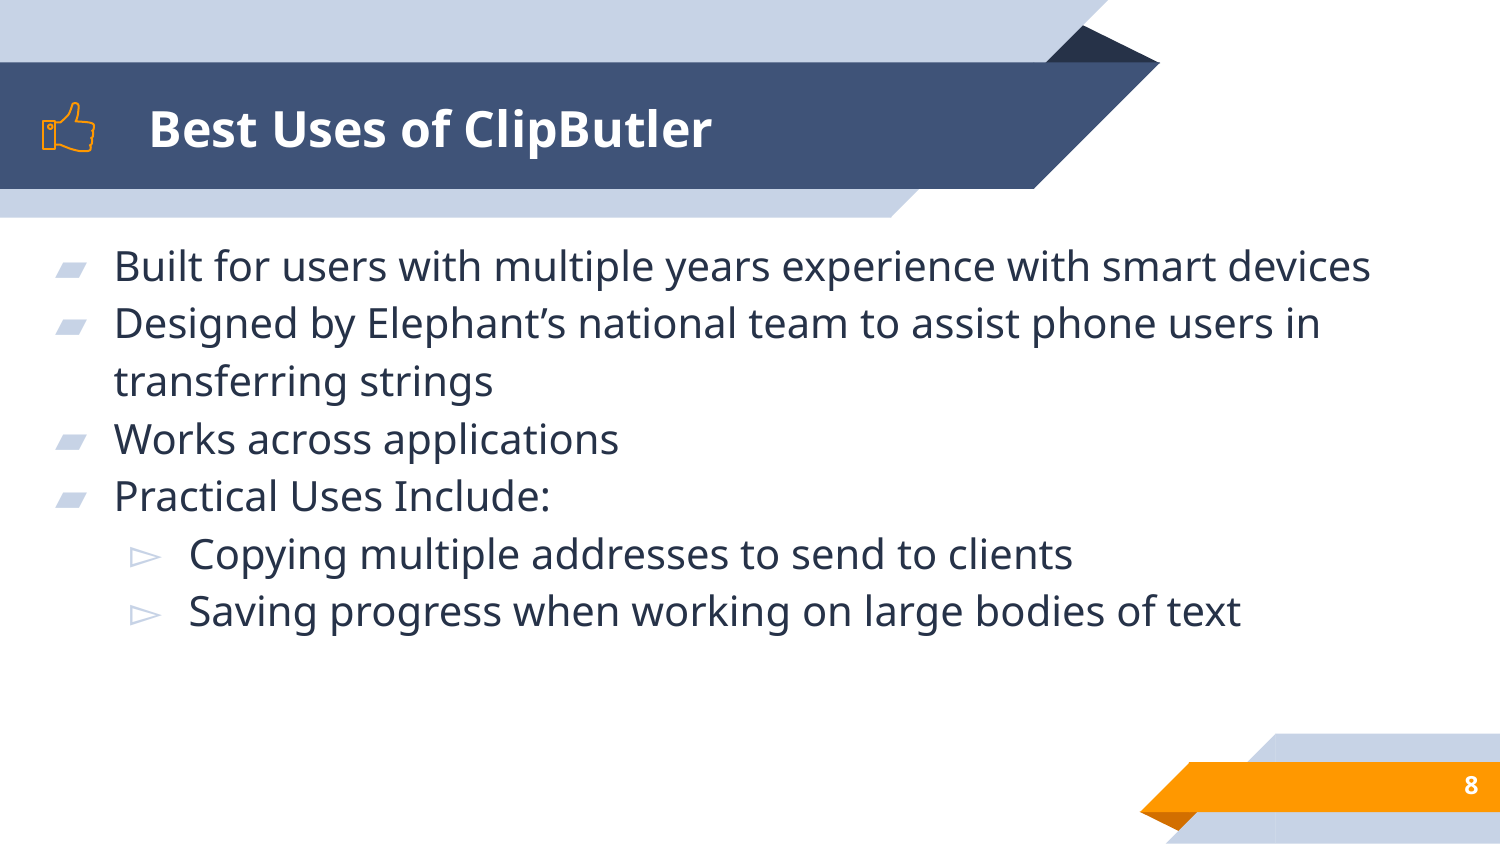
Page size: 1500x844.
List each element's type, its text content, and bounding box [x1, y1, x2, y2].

slide_number ‹#› [1249, 760, 1494, 813]
list Built for users with multiple years experience with smart devices Designed by Elephant’s national team to assist phone users in transferring strings Works across applications Practical Uses Include: Copying multiple addresses to send to clients Saving progress when working on large bodies of text [23, 217, 1458, 734]
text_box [42, 102, 95, 152]
title Best Uses of ClipButler [133, 64, 1035, 190]
